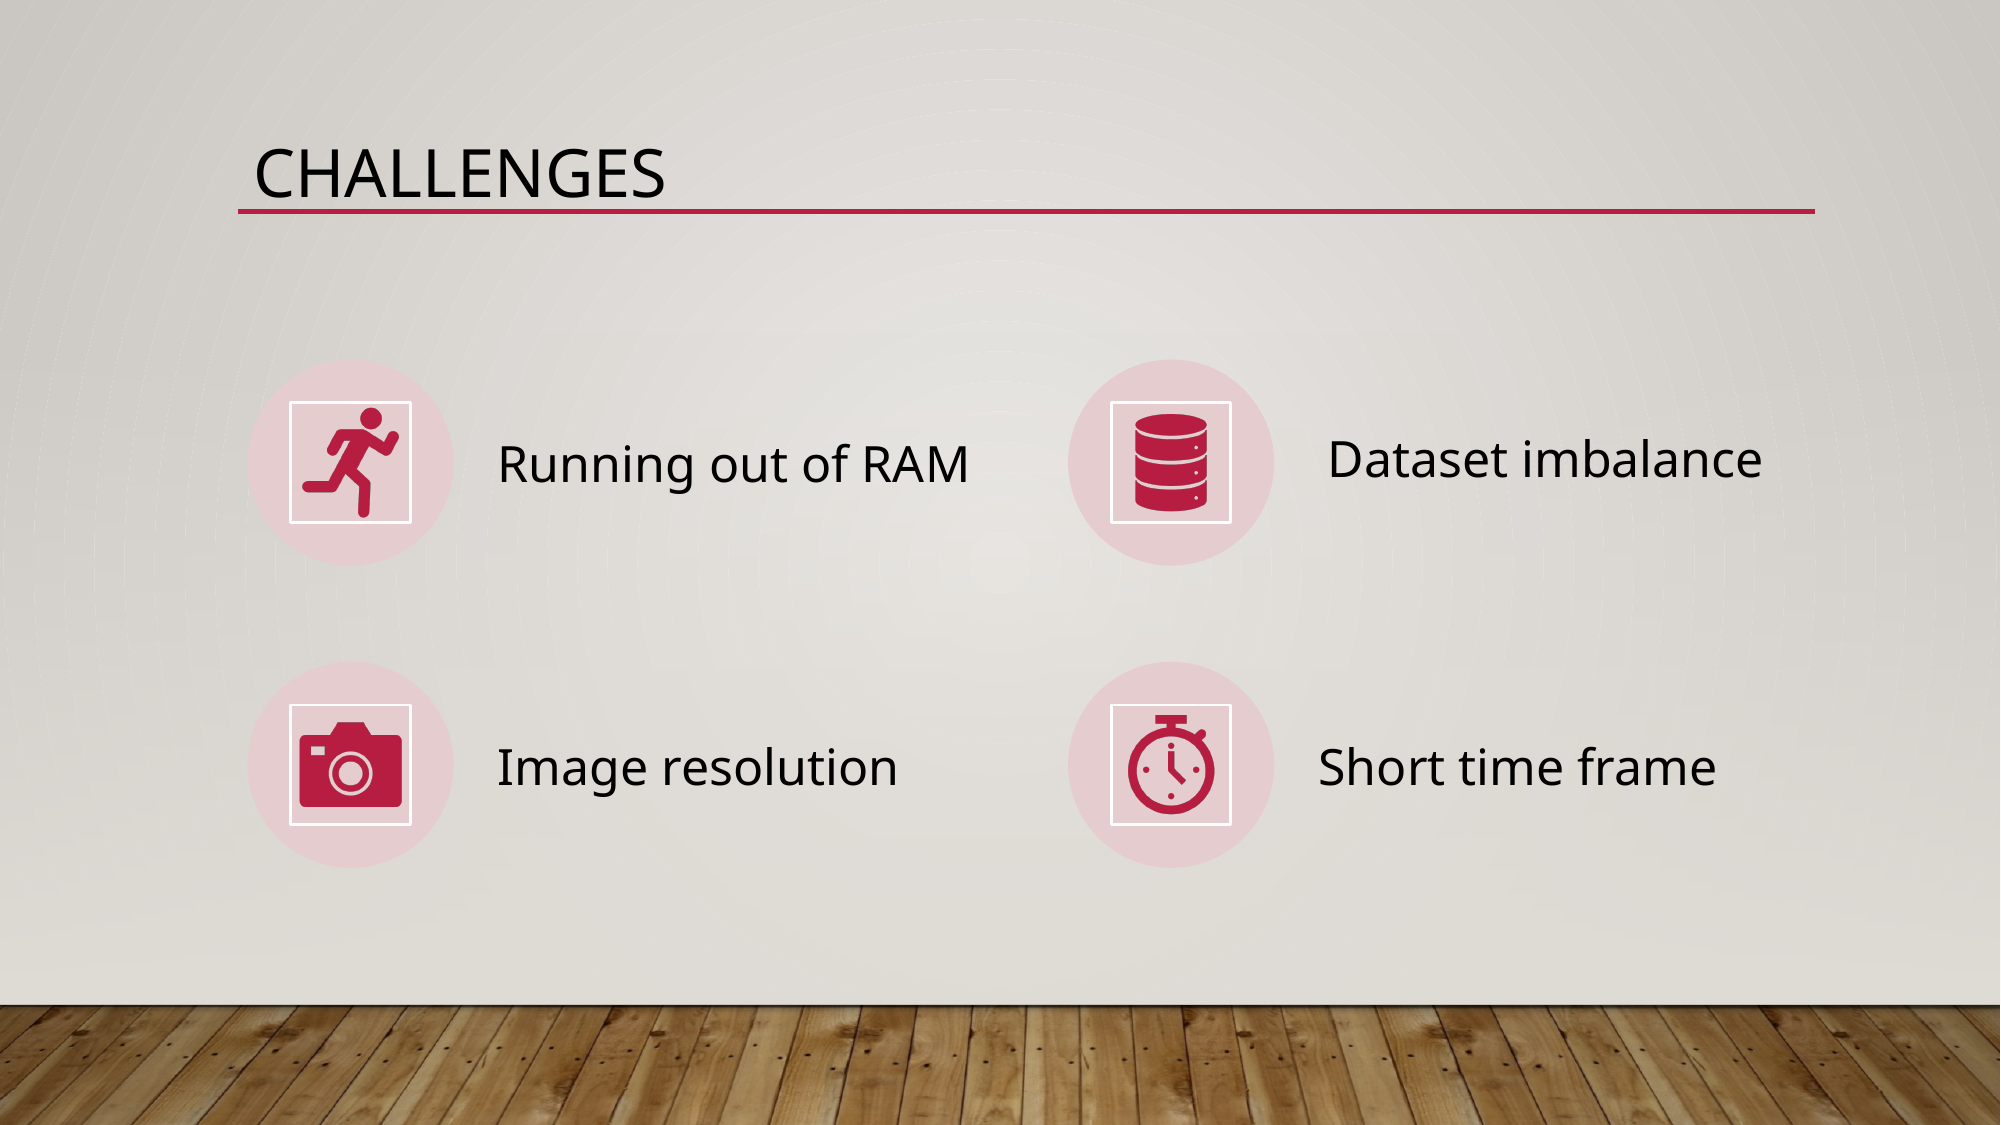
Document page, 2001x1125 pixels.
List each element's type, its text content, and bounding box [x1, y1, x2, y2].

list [237, 330, 1814, 897]
title challenges [238, 131, 1814, 305]
picture [0, 1005, 2000, 1125]
